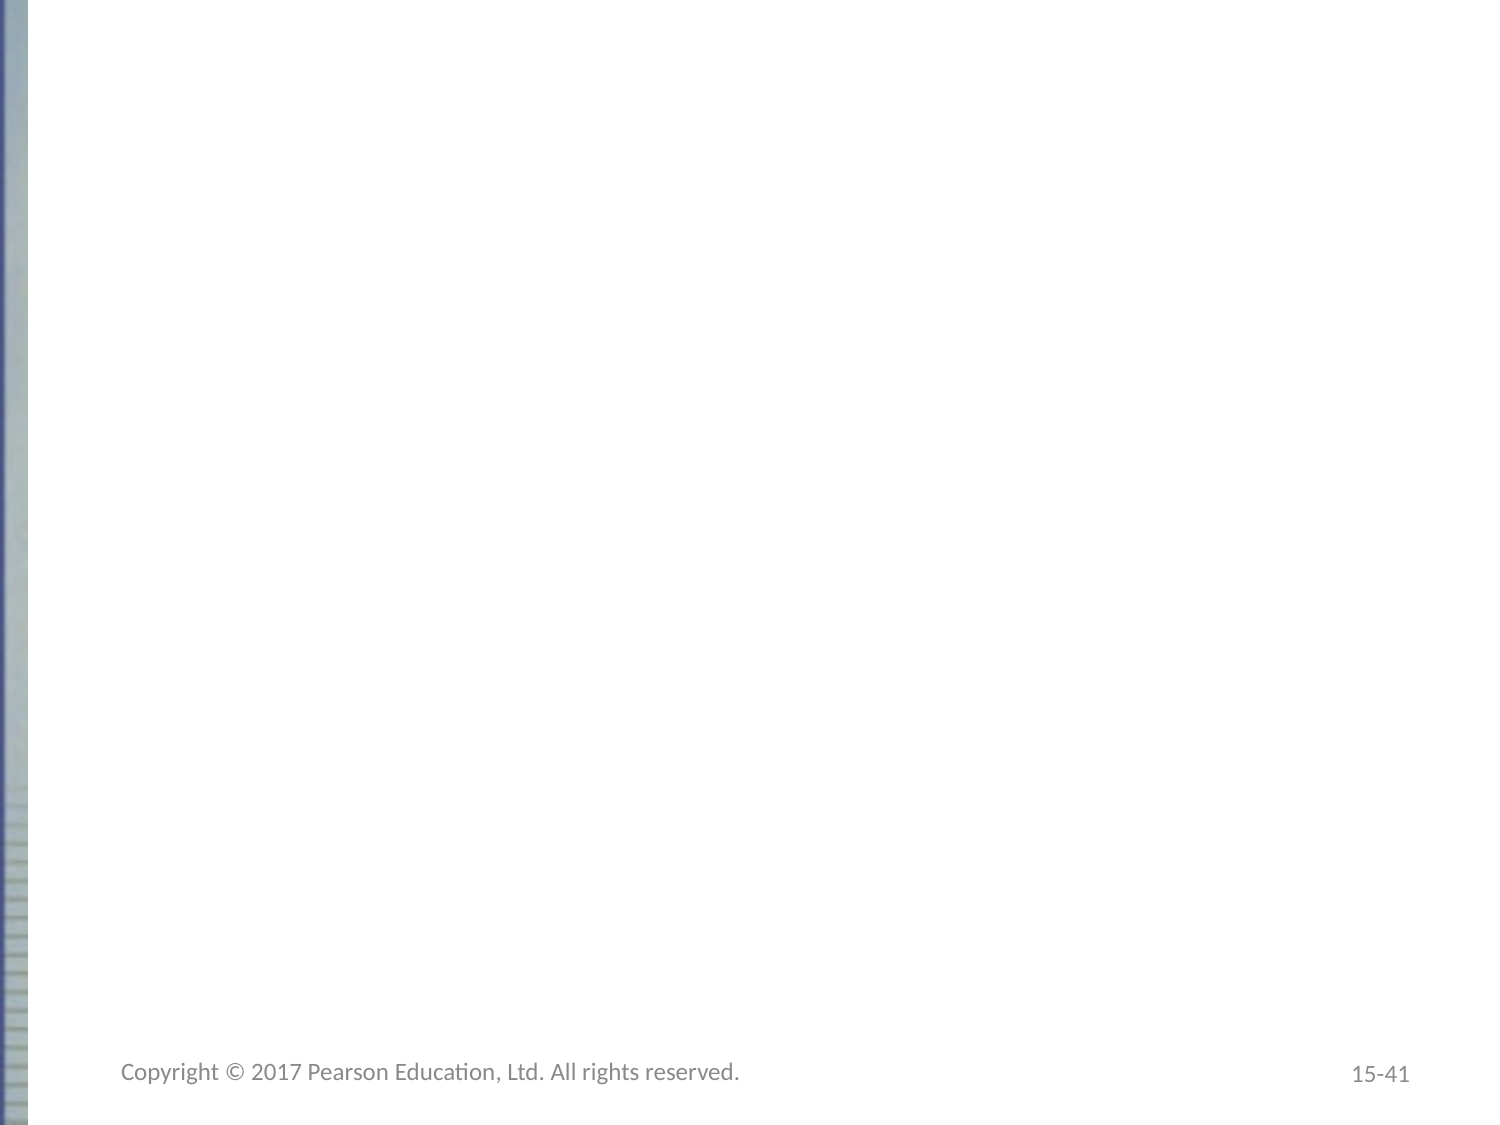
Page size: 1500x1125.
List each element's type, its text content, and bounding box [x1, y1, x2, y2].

footer Copyright © 2017 Pearson Education, Ltd. All rights reserved. [75, 1040, 788, 1100]
slide_number 15-41 [1074, 1042, 1425, 1103]
picture [0, 0, 28, 1125]
